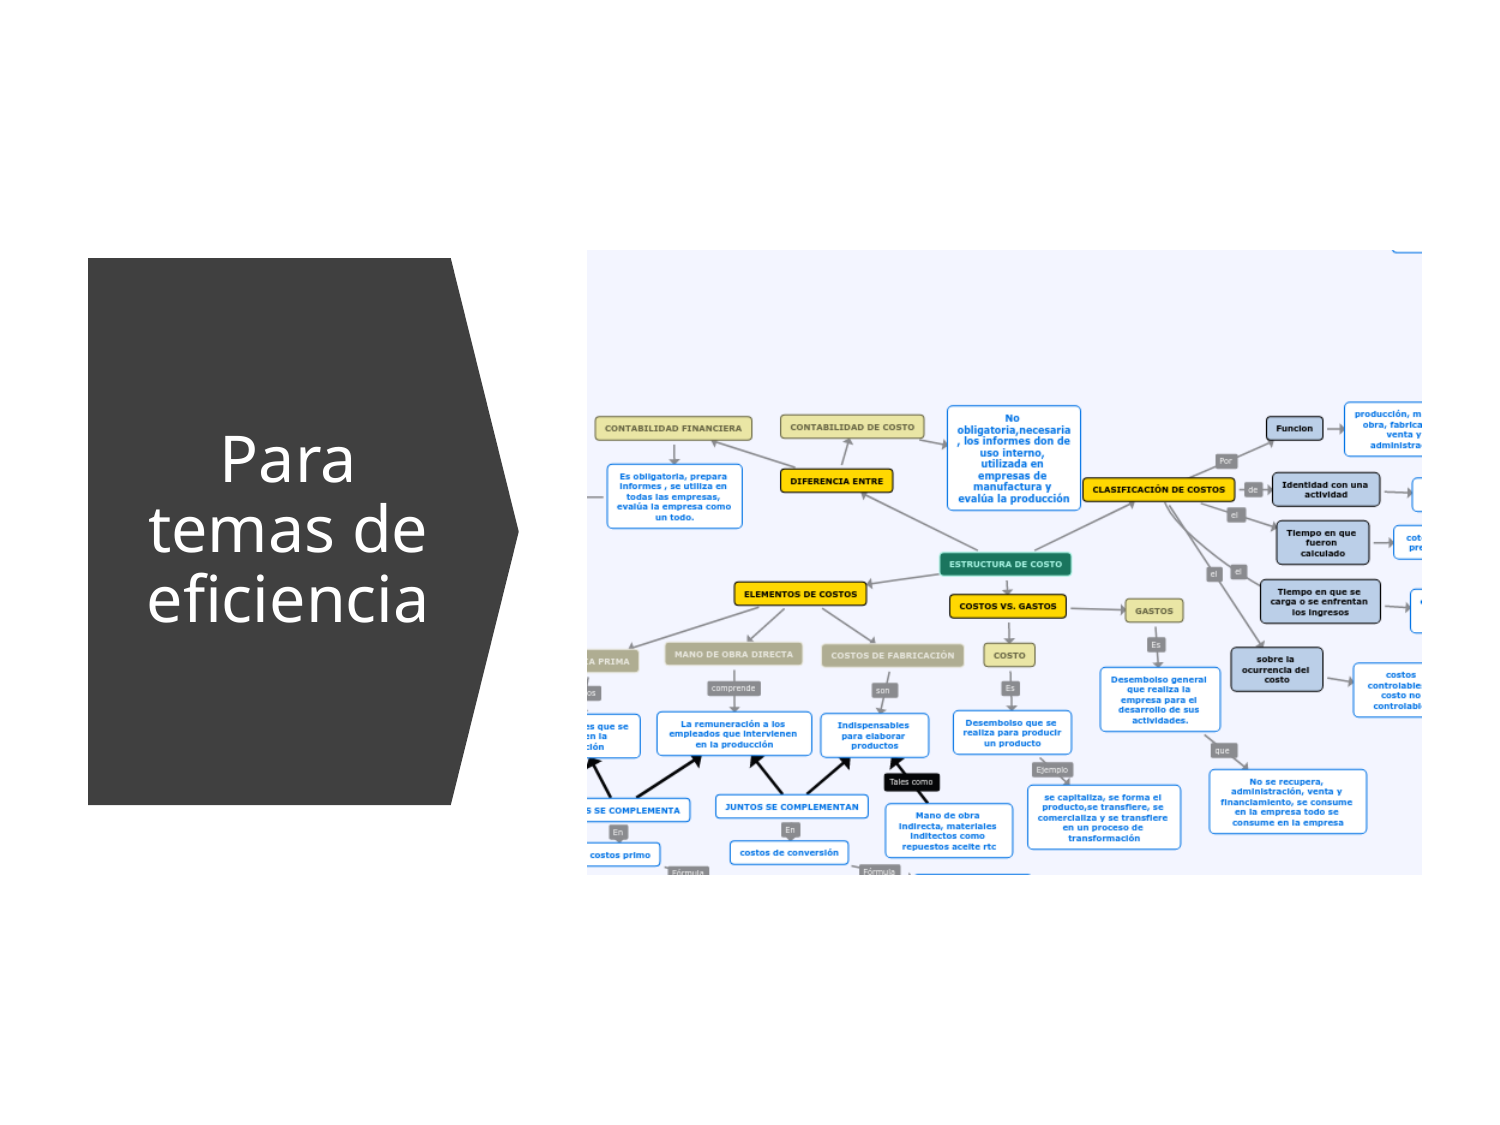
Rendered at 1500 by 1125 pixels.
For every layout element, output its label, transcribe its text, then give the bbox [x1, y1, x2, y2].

picture [587, 250, 1422, 875]
text_box [87, 257, 520, 807]
title Para temas de eficiencia [126, 322, 450, 741]
